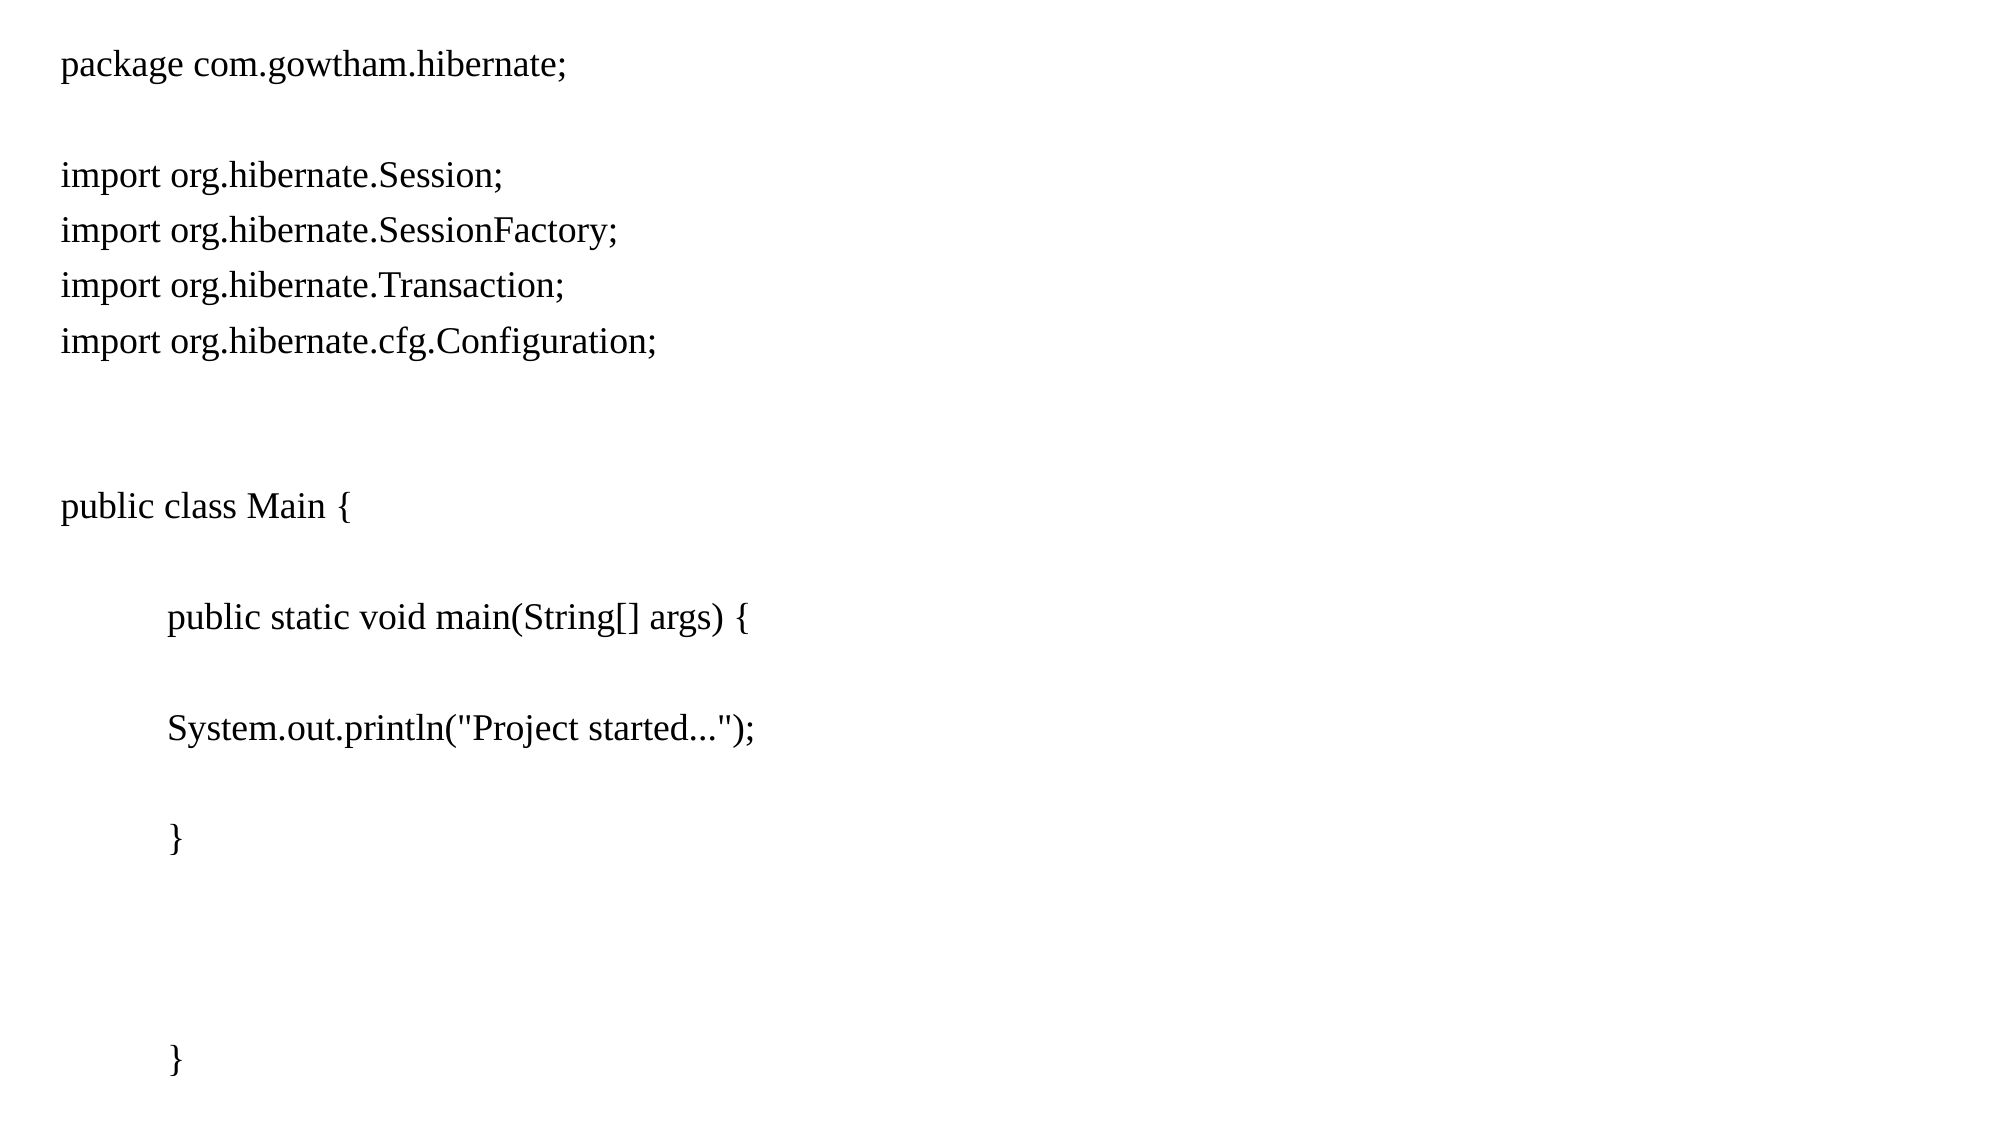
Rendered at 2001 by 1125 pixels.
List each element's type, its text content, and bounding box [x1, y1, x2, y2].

subtitle package com.gowtham.hibernate; import org.hibernate.Session; import org.hibernate.SessionFactory; import org.hibernate.Transaction; import org.hibernate.cfg.Configuration; public class Main { public static void main(String[] args) { System.out.println("Project started..."); } } [45, 36, 1959, 1091]
